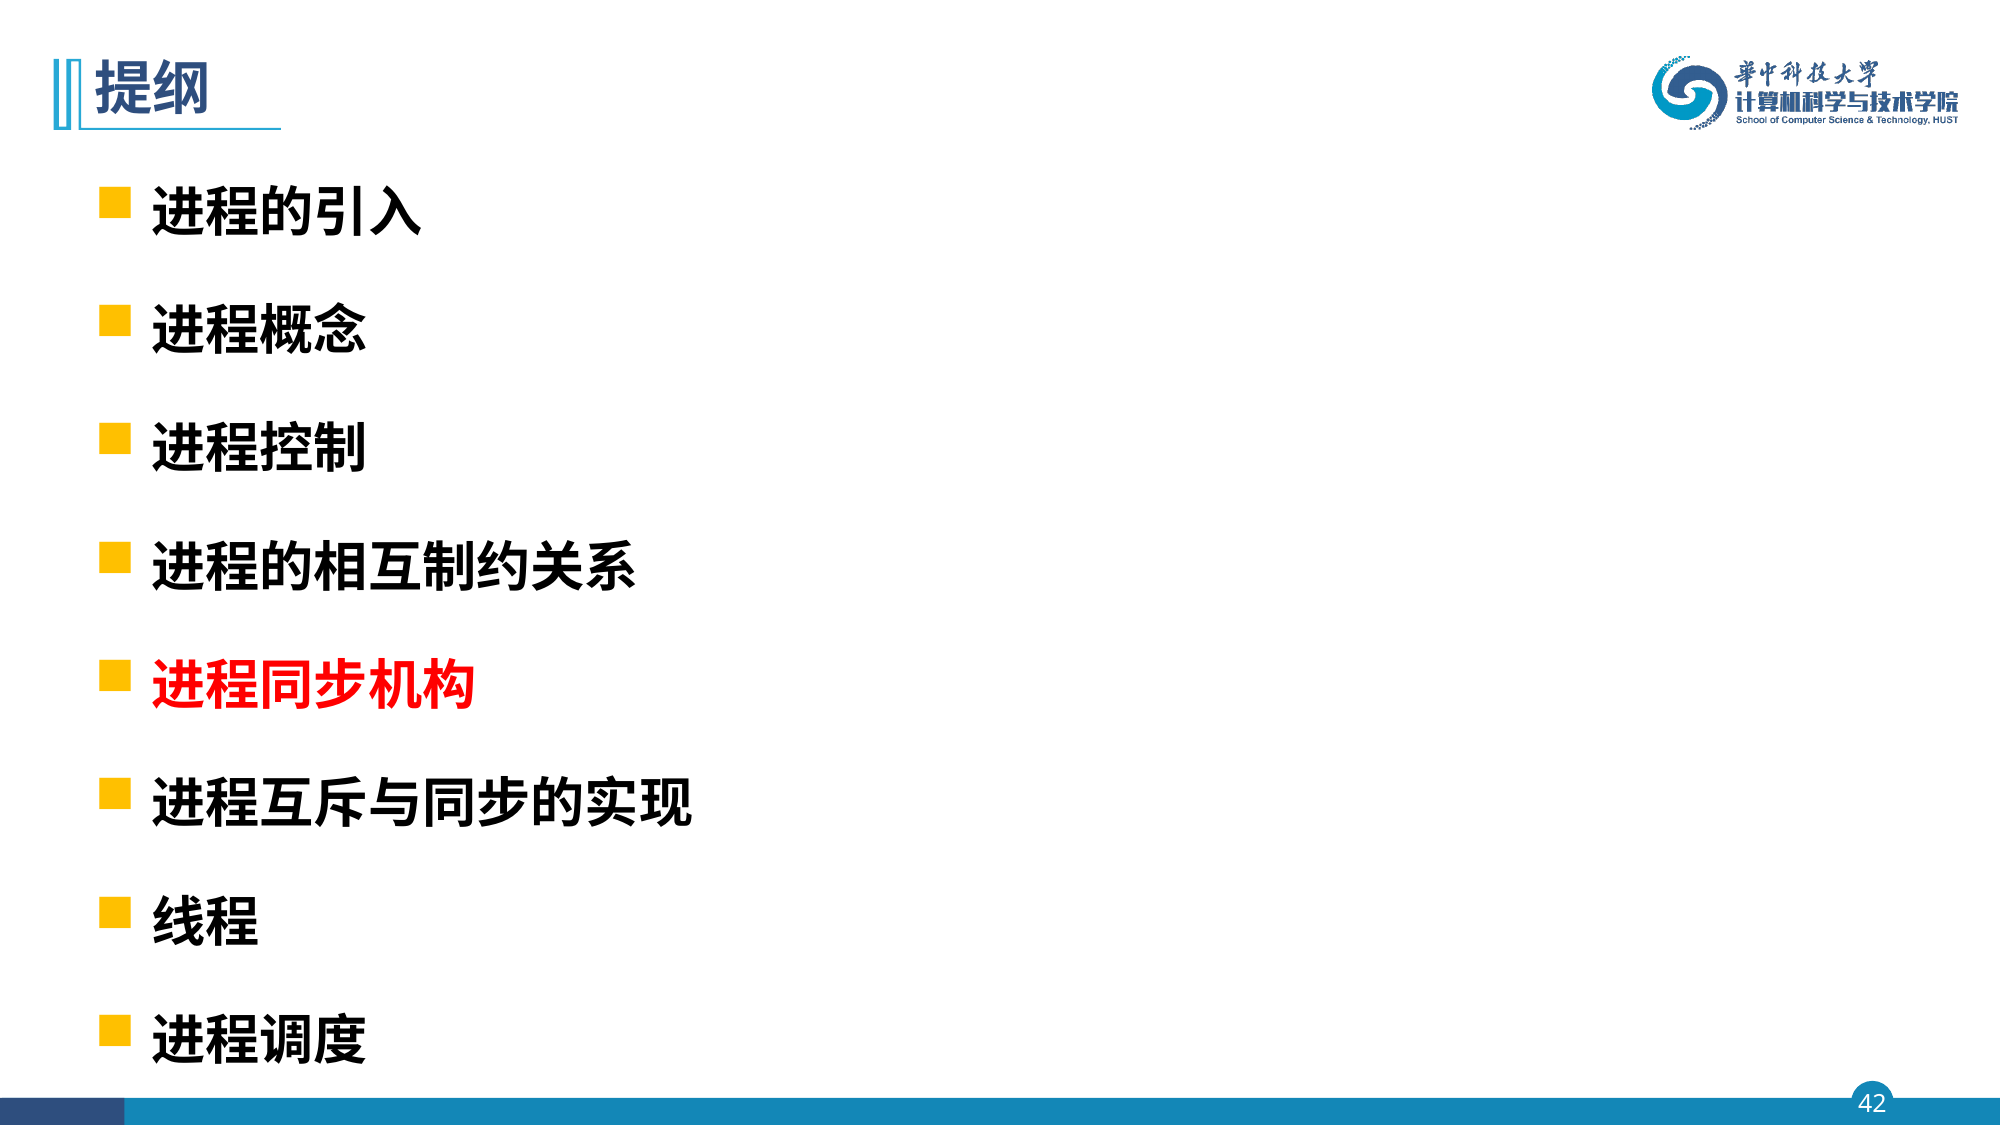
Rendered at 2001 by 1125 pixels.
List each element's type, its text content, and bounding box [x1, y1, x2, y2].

list 进程的引入 进程概念 进程控制 进程的相互制约关系 进程同步机构 进程互斥与同步的实现 线程 进程调度 [80, 137, 1933, 1098]
picture [1653, 56, 1678, 79]
picture [1653, 56, 1958, 130]
title 提纲 [80, 51, 1653, 137]
